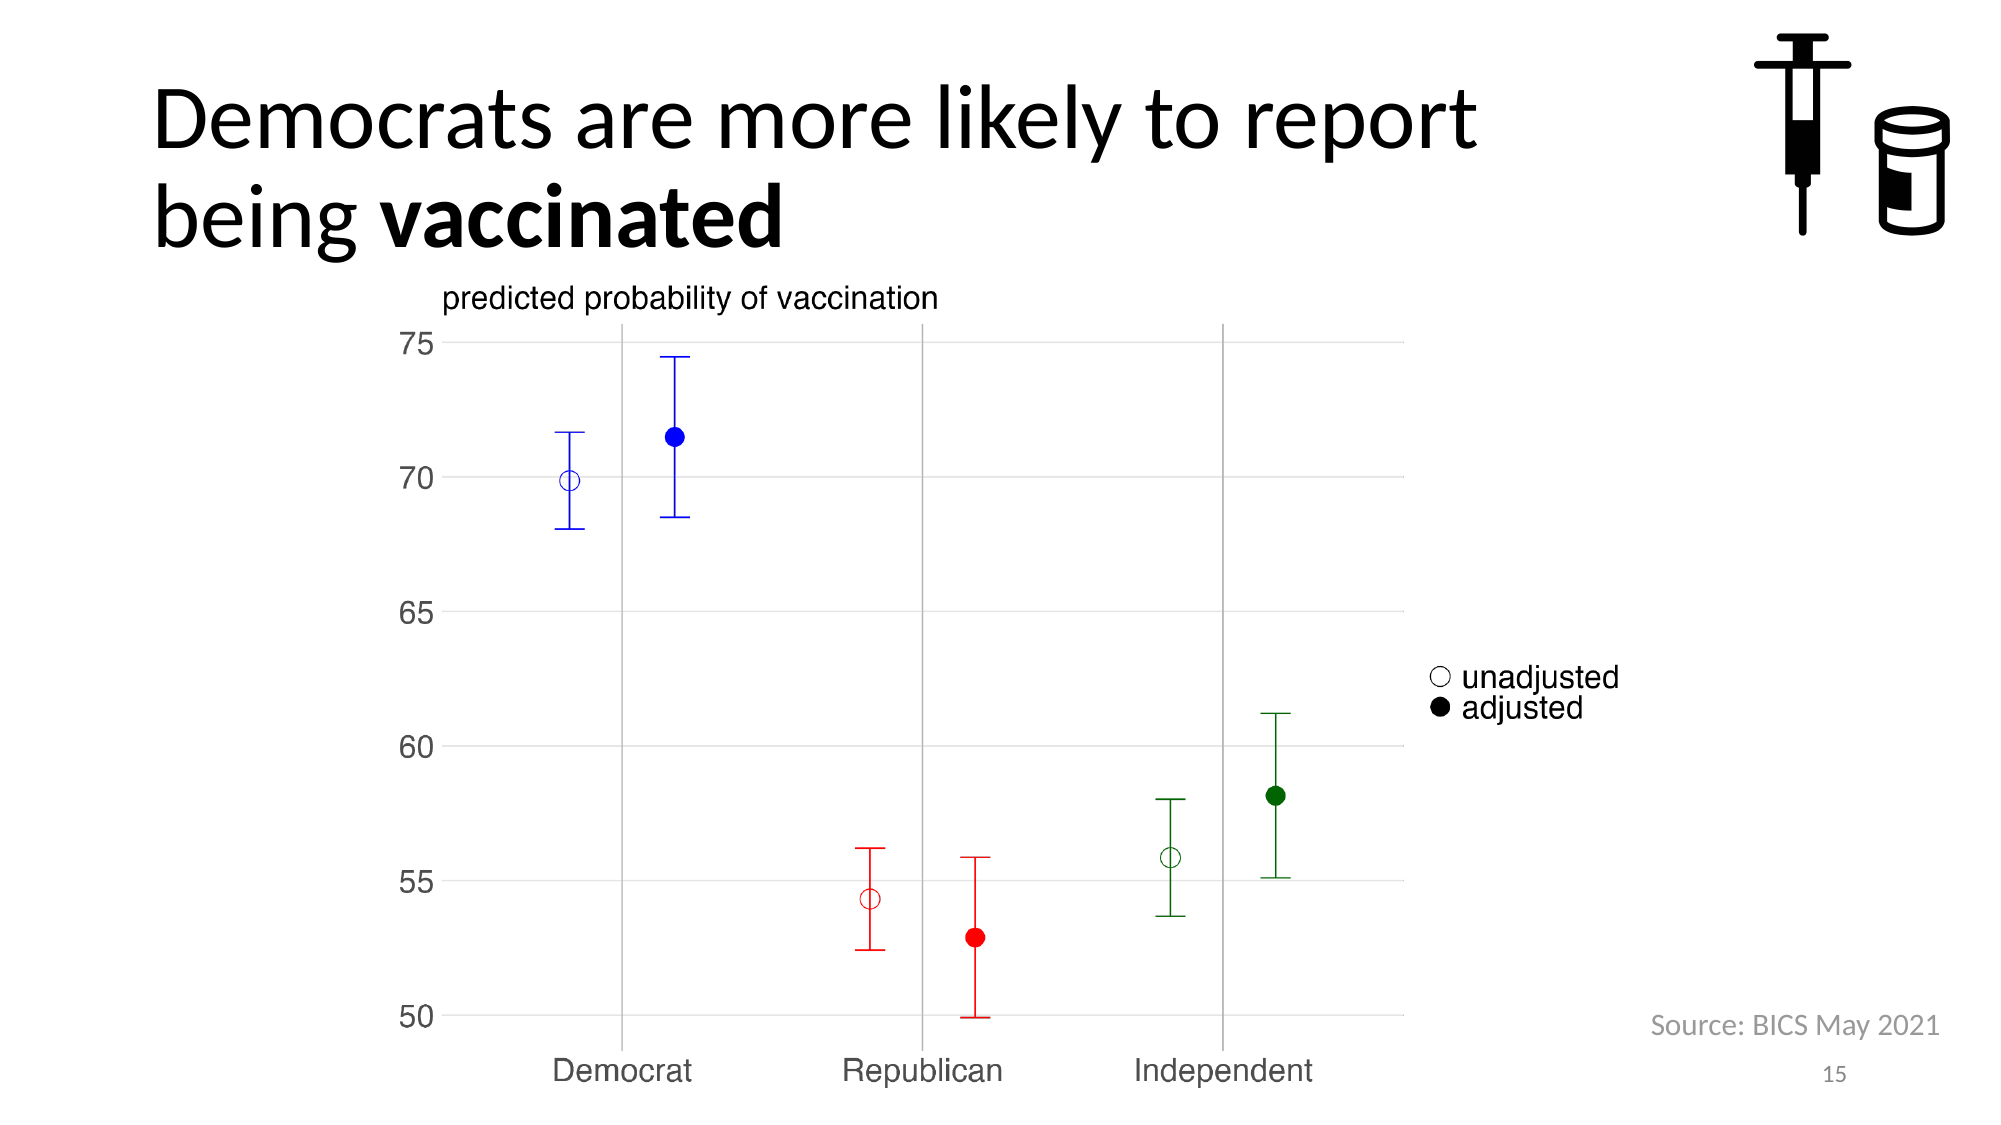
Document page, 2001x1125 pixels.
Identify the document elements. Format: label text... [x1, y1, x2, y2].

slide_number 15 [1640, 1042, 1863, 1103]
picture [363, 277, 1637, 1125]
text_box Source: BICS May 2021 [1640, 989, 1961, 1097]
title Democrats are more likely to report being vaccinated [137, 59, 1636, 278]
picture [1753, 33, 1951, 236]
